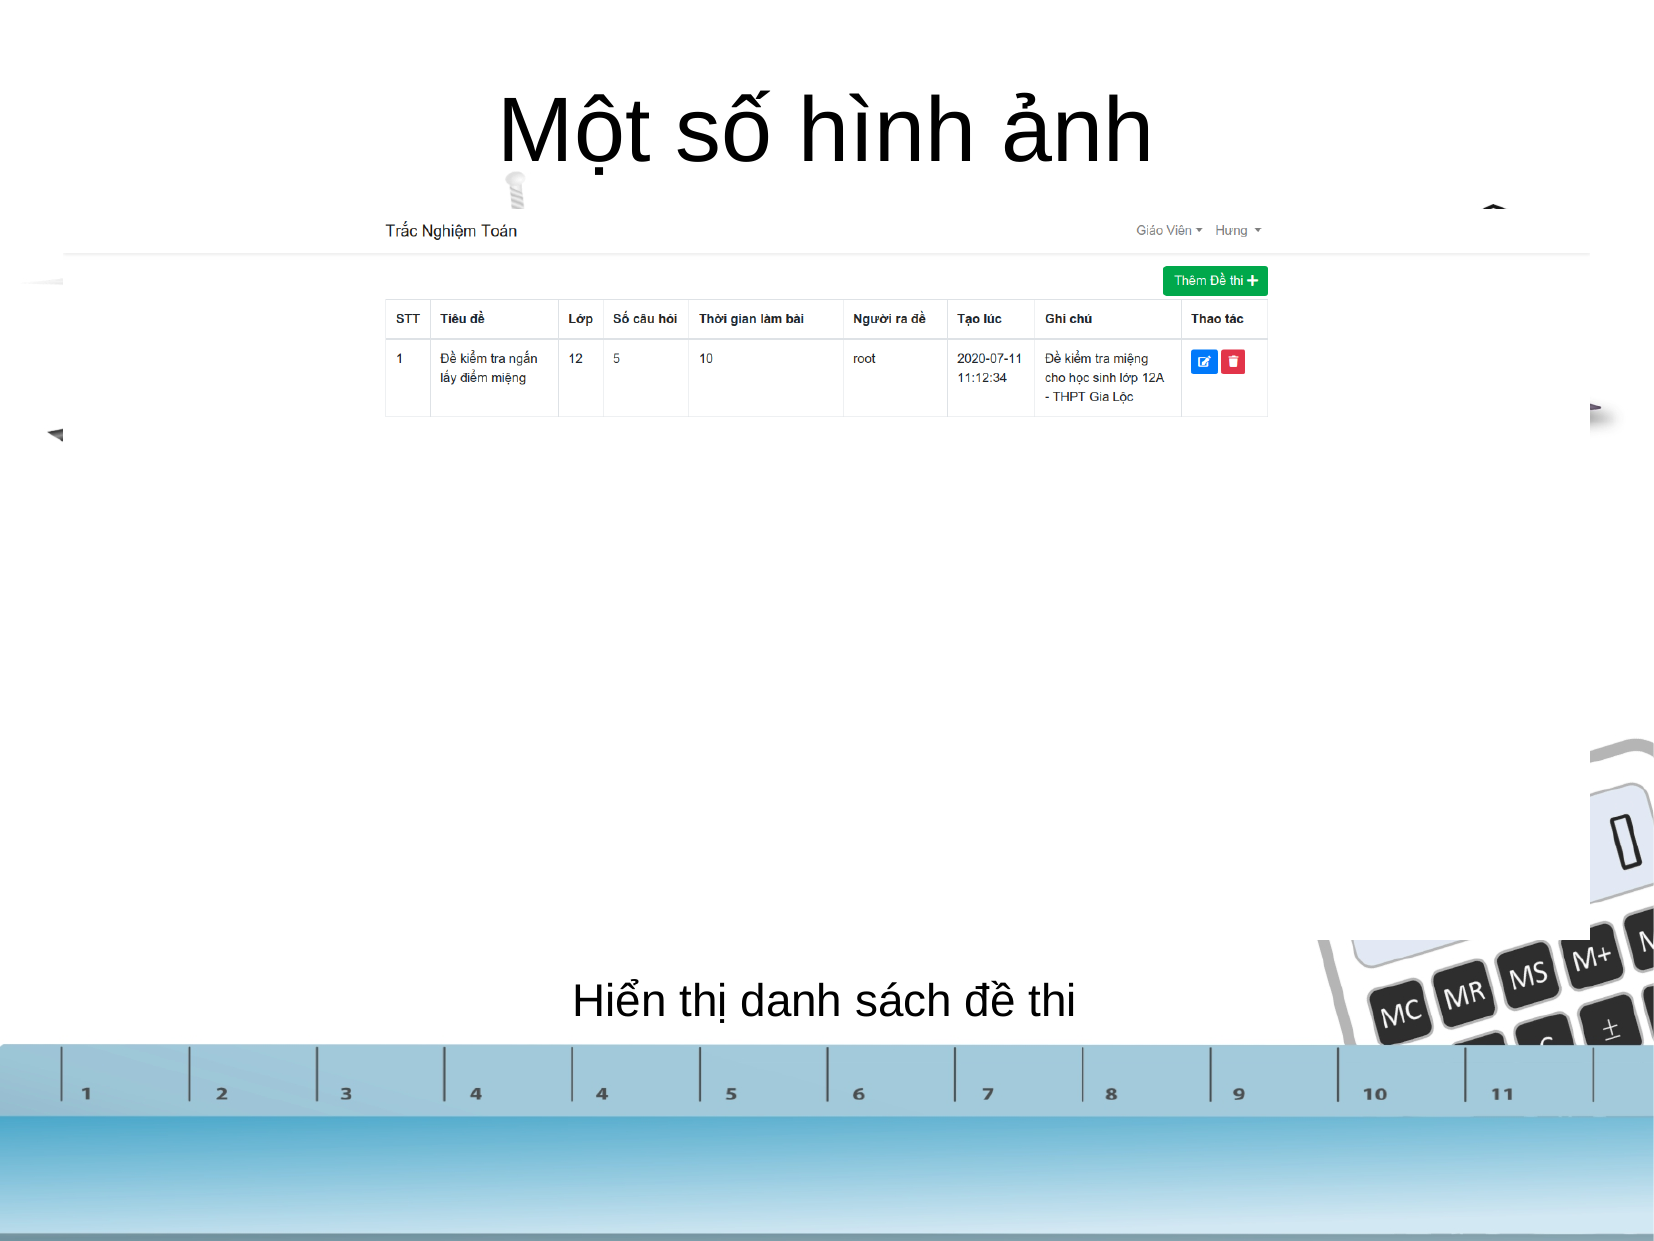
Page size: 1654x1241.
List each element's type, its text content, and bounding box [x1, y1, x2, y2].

picture [0, 0, 1654, 1241]
text_box Hiển thị danh sách đề thi [299, 963, 1350, 1030]
text_box Một số hình ảnh [82, 49, 1571, 201]
